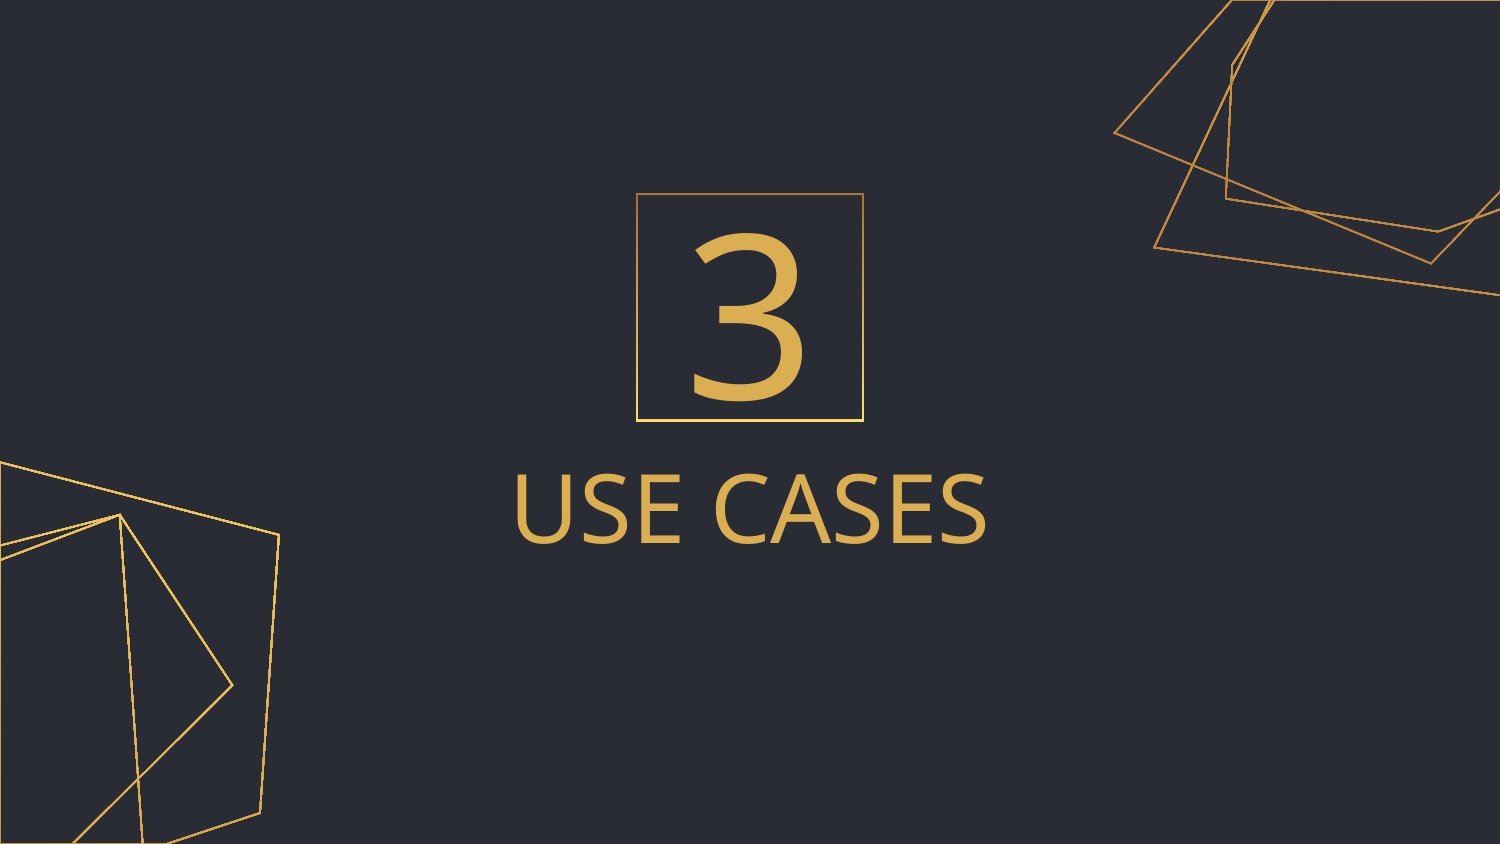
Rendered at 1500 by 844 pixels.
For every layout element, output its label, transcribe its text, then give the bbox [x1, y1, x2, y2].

title 3 [505, 200, 995, 415]
text_box [635, 192, 865, 200]
title USE CASES [400, 383, 1100, 627]
